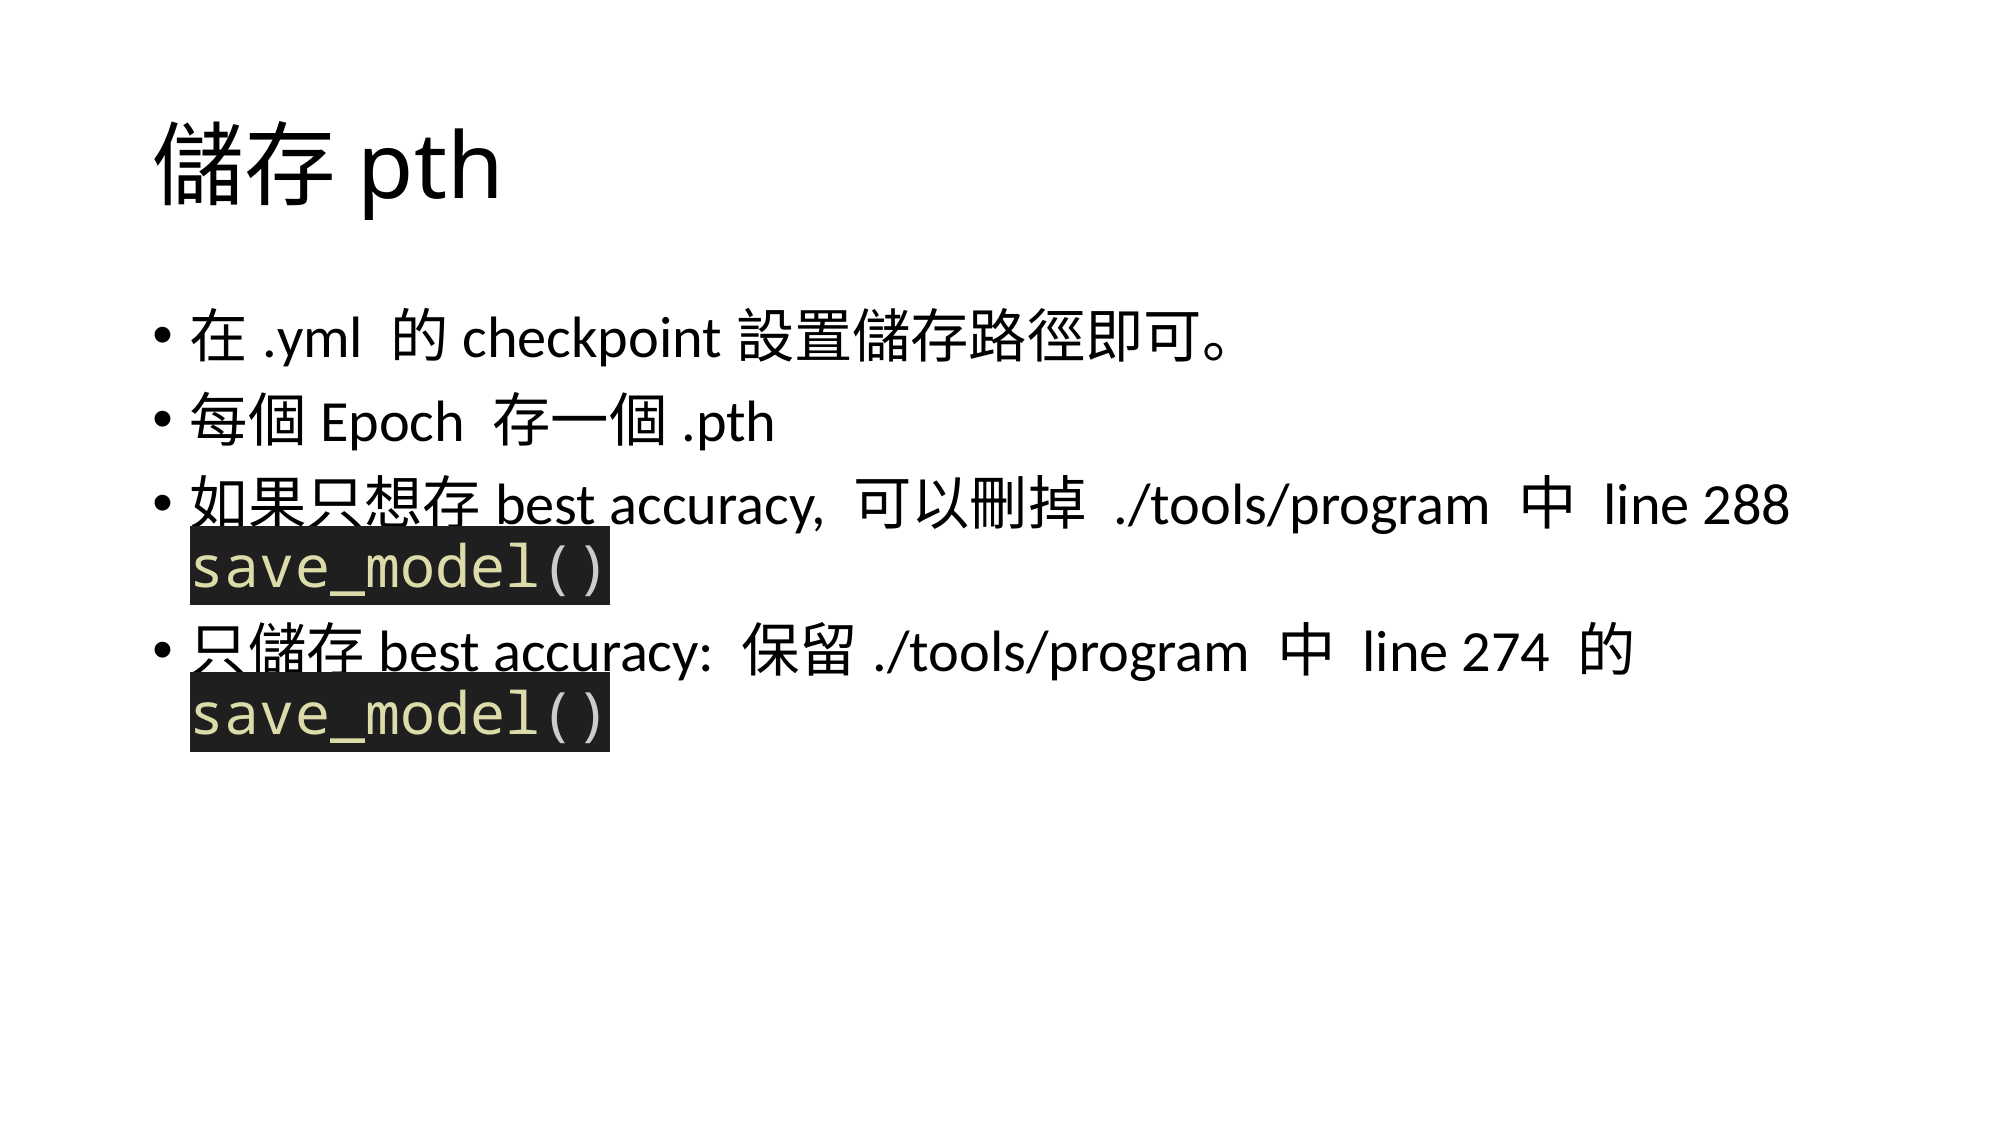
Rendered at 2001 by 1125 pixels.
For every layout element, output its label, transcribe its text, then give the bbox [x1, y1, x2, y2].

title 儲存pth [137, 59, 1863, 278]
list 在.yml 的checkpoint設置儲存路徑即可。 每個Epoch 存一個.pth 如果只想存best accuracy, 可以刪掉 ./tools/program 中 line 288 save_model() 只儲存best accuracy: 保留./tools/program 中 line 274 的save_model() [137, 299, 1863, 1014]
